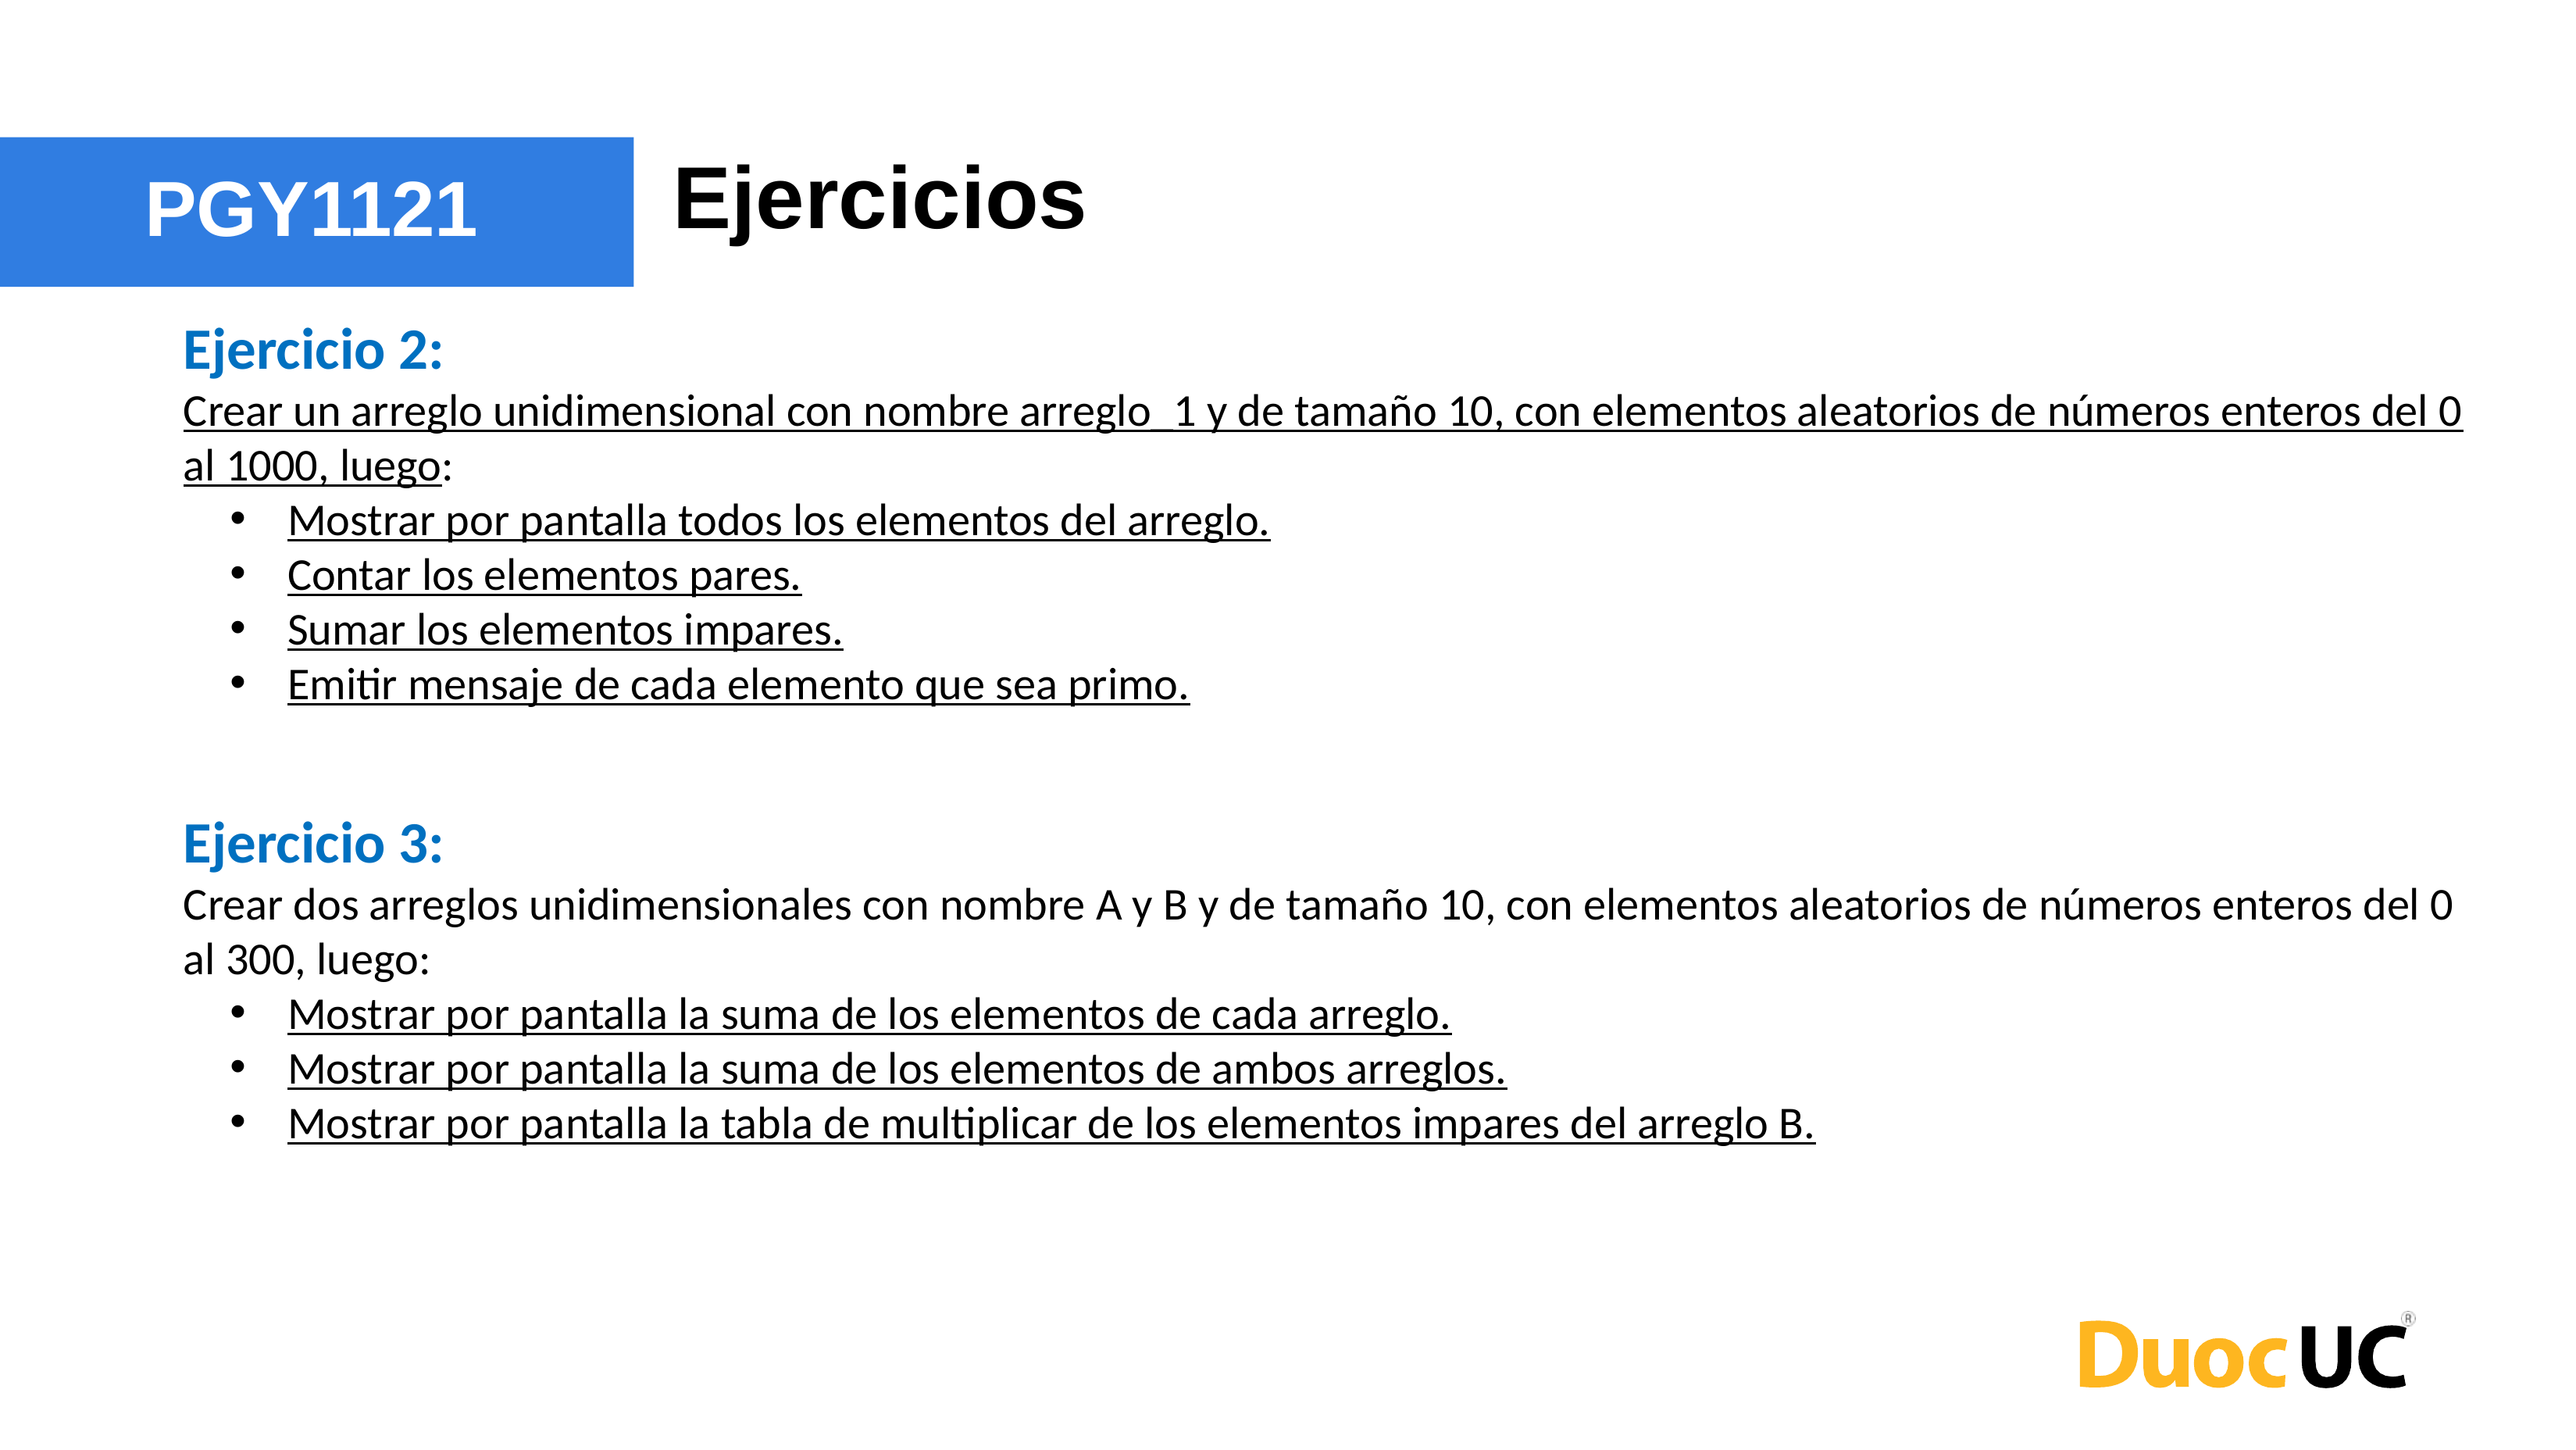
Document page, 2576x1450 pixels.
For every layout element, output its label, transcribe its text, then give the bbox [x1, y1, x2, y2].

text_box Ejercicios [673, 141, 2499, 247]
picture [2401, 1311, 2416, 1327]
text_box Ejercicio 2: Crear un arreglo unidimensional con nombre arreglo_1 y de tamaño 10, con elementos aleatorios de números enteros del 0 al 1000, luego: Mostrar por pantalla todos los elementos del arreglo. Contar los elementos pares. Sumar los elementos impares. Emitir mensaje de cada elemento que sea primo. Ejercicio 3: Crear dos arreglos unidimensionales con nombre A y B y de tamaño 10, con elementos aleatorios de números enteros del 0 al 300, luego: Mostrar por pantalla la suma de los elementos de cada arreglo. Mostrar por pantalla la suma de los elementos de ambos arreglos. Mostrar por pantalla la tabla de multiplicar de los elementos impares del arreglo B. [172, 305, 2506, 1240]
list PGY1121 [18, 158, 605, 253]
